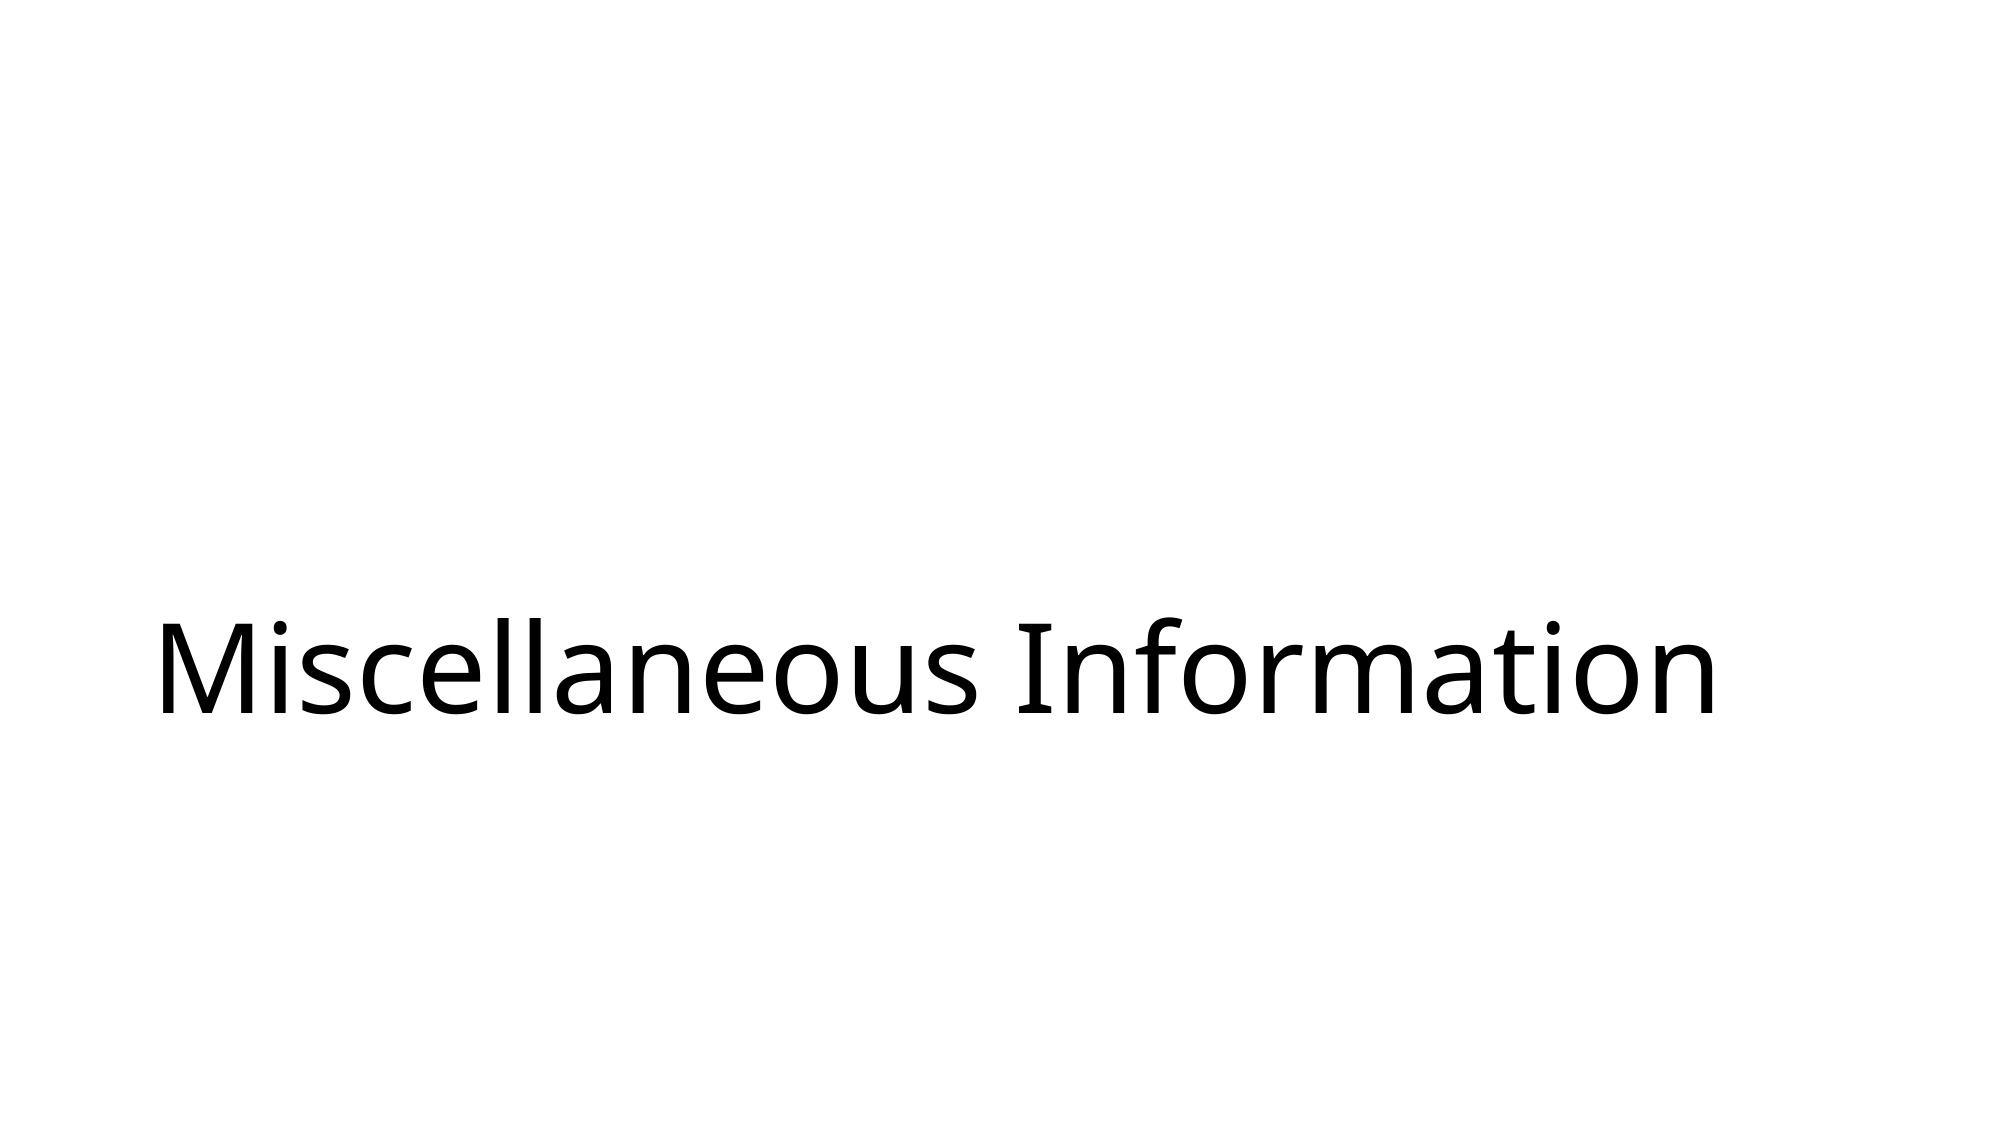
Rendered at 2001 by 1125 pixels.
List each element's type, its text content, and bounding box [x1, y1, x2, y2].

title Miscellaneous Information [136, 280, 1862, 749]
